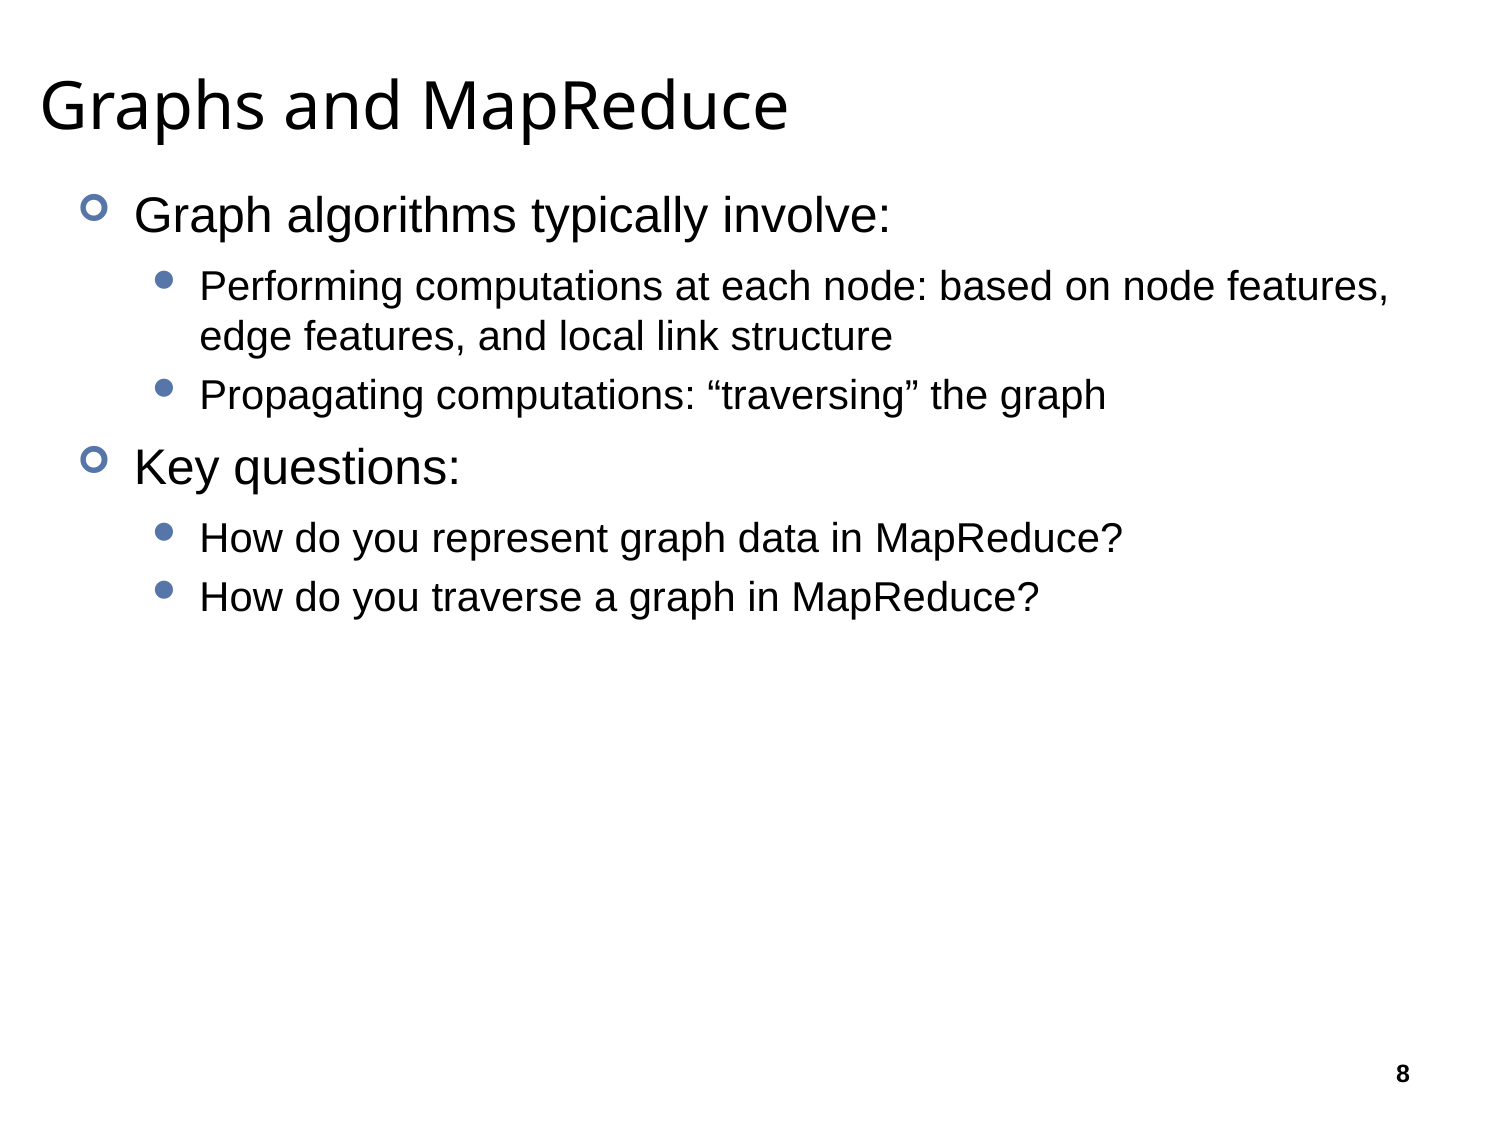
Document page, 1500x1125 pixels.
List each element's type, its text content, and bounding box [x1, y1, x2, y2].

list Graph algorithms typically involve: Performing computations at each node: based on node features, edge features, and local link structure Propagating computations: “traversing” the graph Key questions: How do you represent graph data in MapReduce? How do you traverse a graph in MapReduce? [62, 174, 1451, 1013]
title Graphs and MapReduce [24, 18, 1451, 188]
slide_number 8 [1074, 1042, 1425, 1103]
